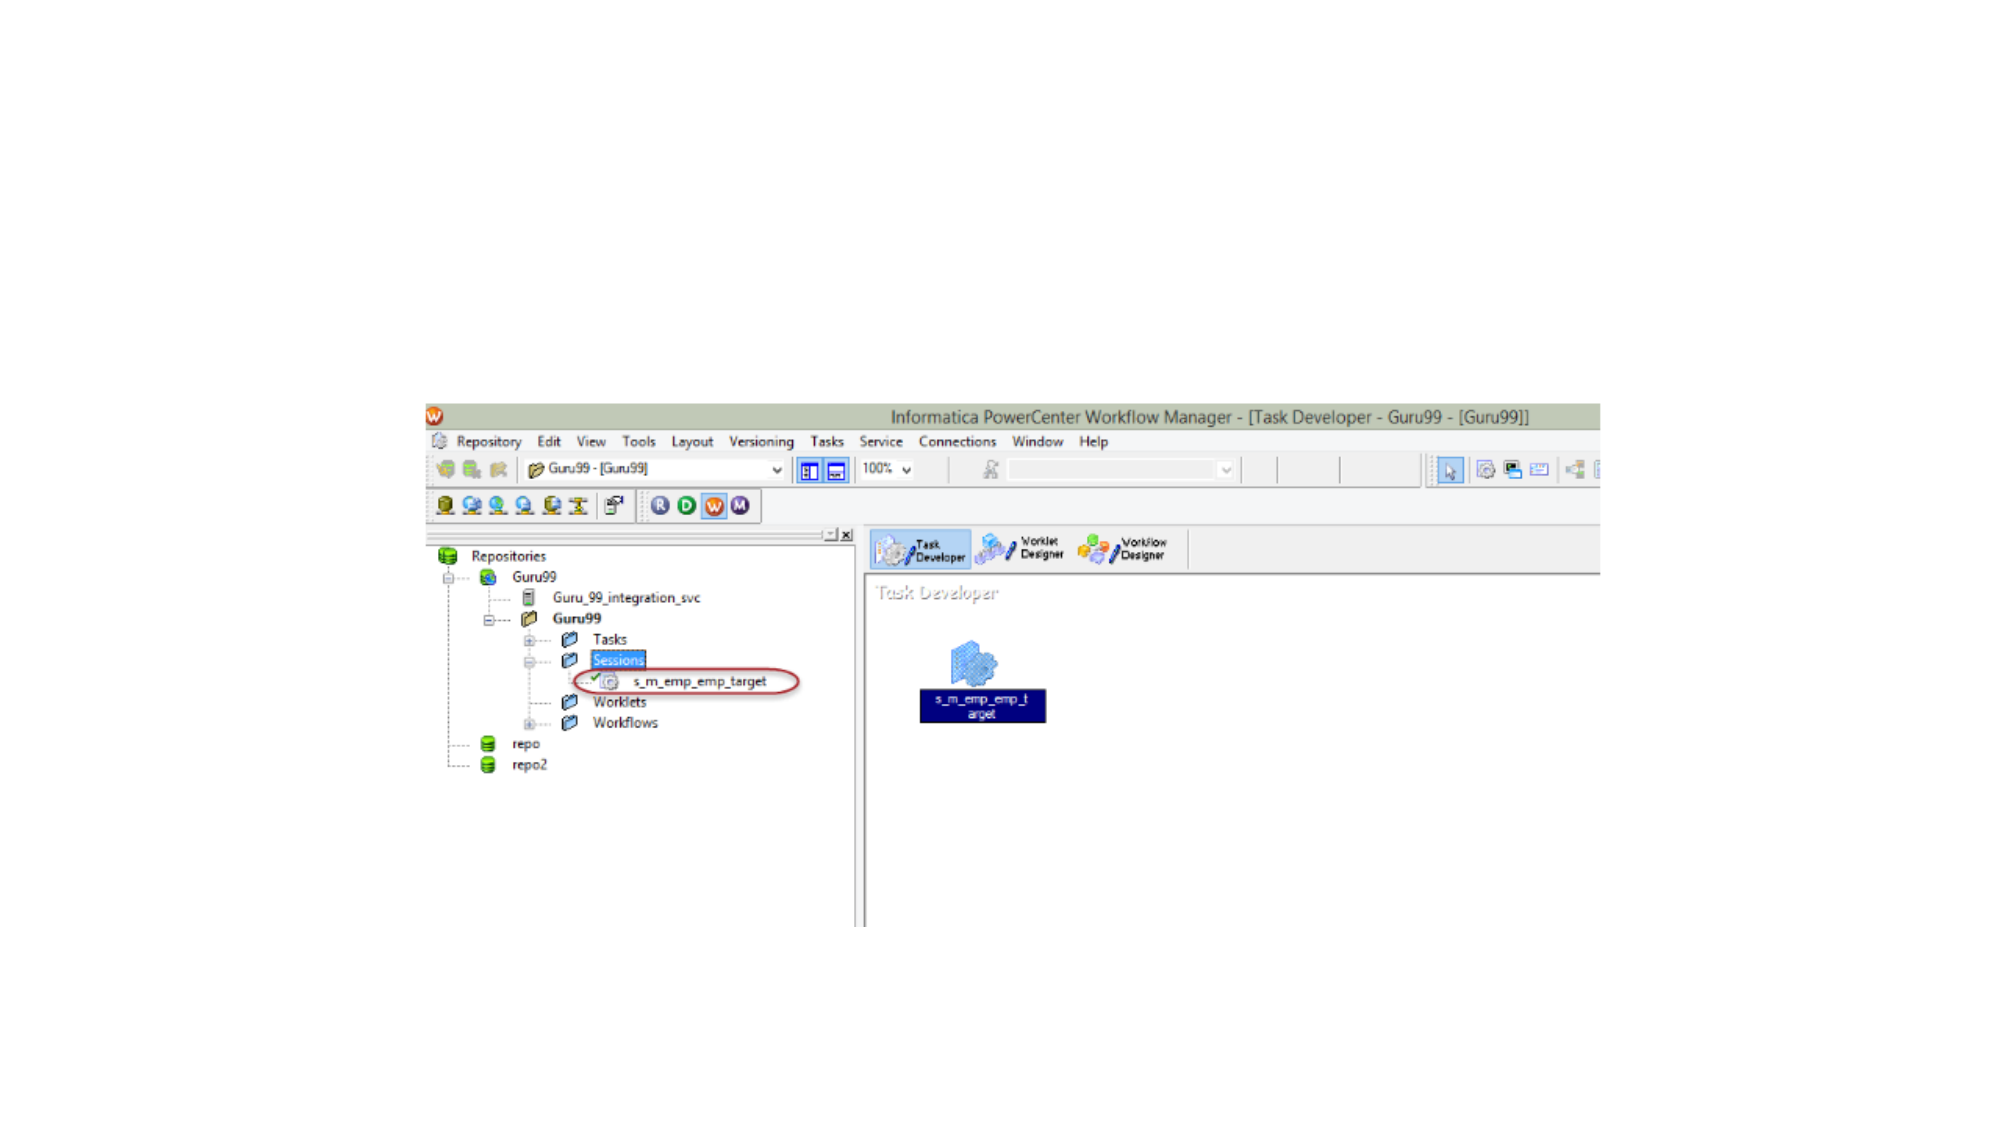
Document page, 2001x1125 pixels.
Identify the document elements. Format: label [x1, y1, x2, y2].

list [387, 386, 1613, 927]
